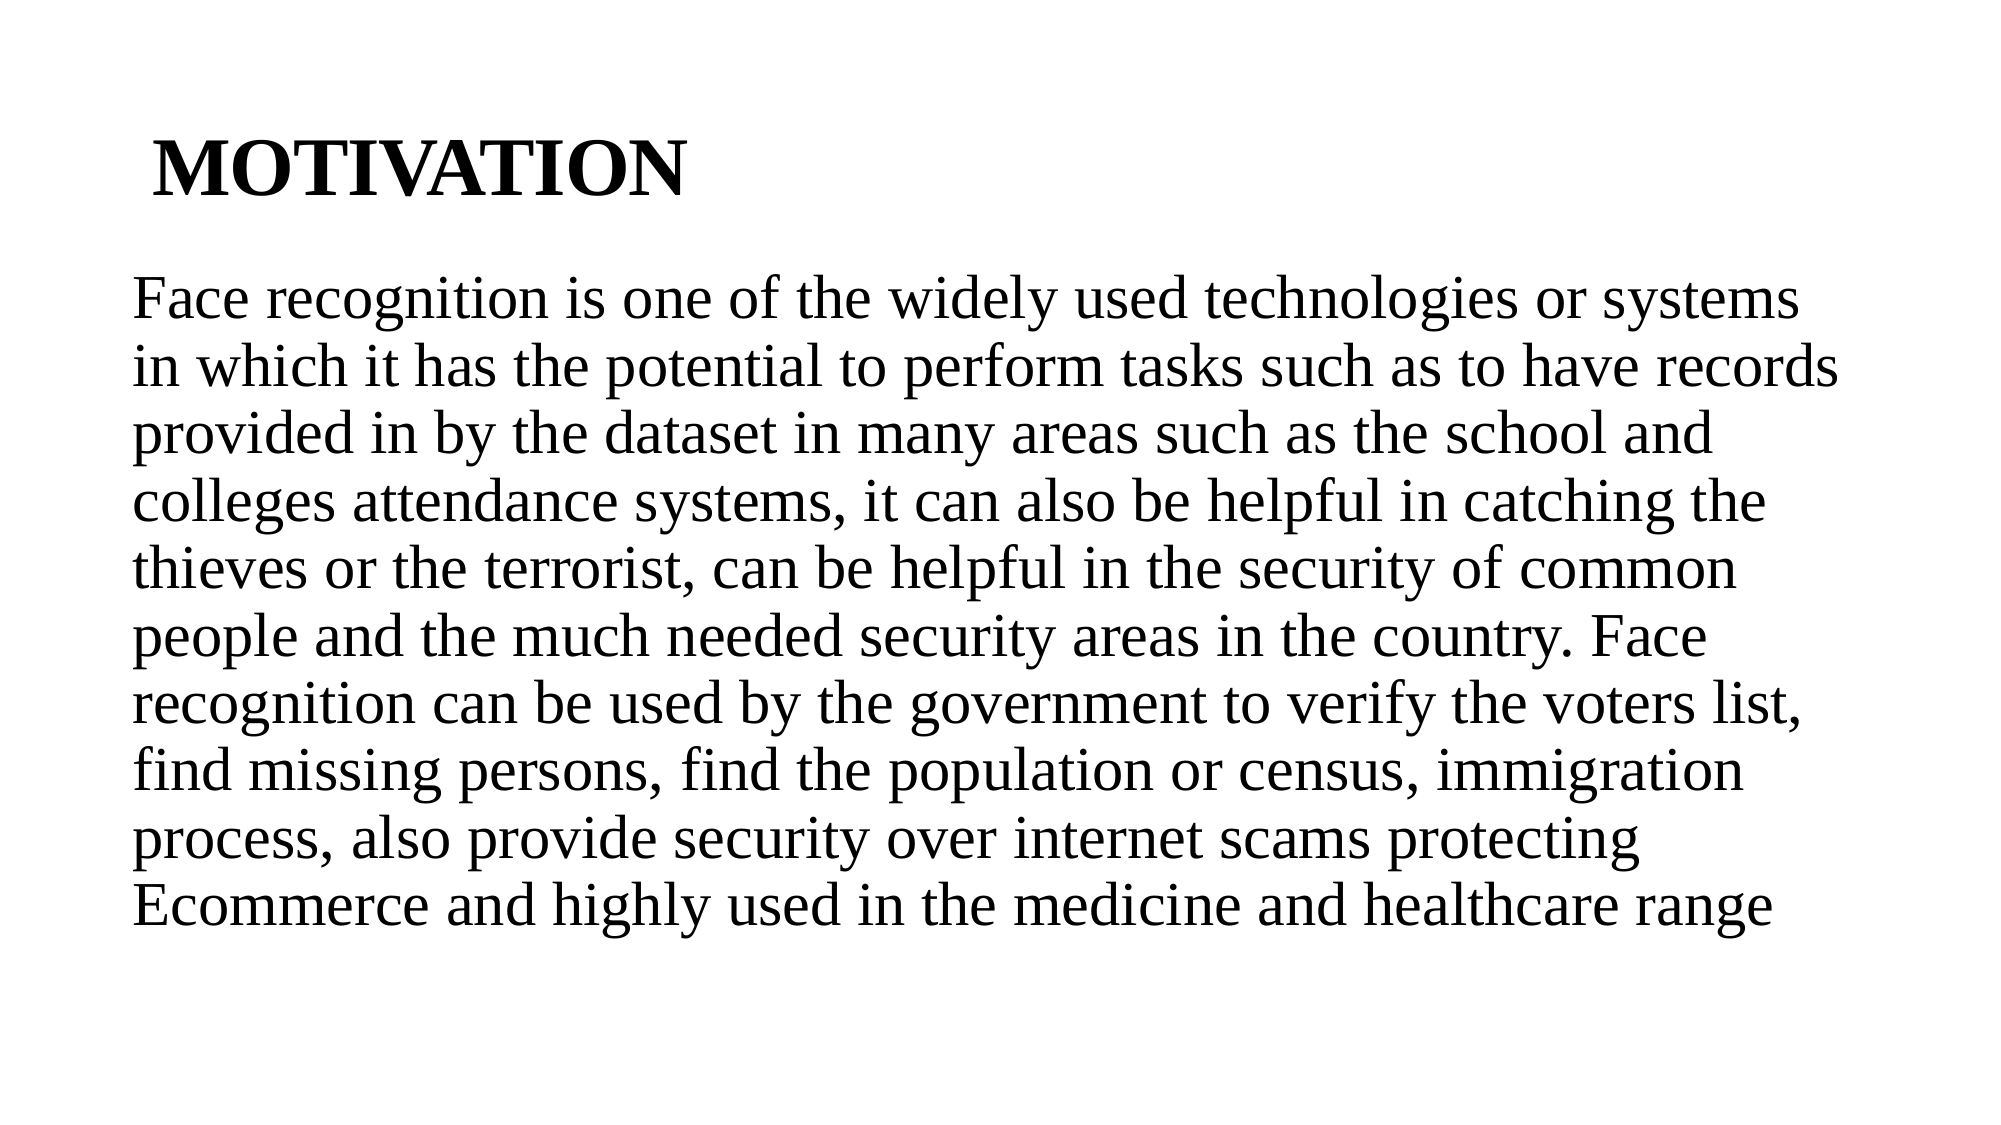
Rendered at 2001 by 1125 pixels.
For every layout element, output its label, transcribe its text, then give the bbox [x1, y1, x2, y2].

list Face recognition is one of the widely used technologies or systems in which it has the potential to perform tasks such as to have records provided in by the dataset in many areas such as the school and colleges attendance systems, it can also be helpful in catching the thieves or the terrorist, can be helpful in the security of common people and the much needed security areas in the country. Face recognition can be used by the government to verify the voters list, find missing persons, find the population or census, immigration process, also provide security over internet scams protecting Ecommerce and highly used in the medicine and healthcare range [117, 257, 1863, 1022]
title MOTIVATION [137, 59, 1863, 257]
